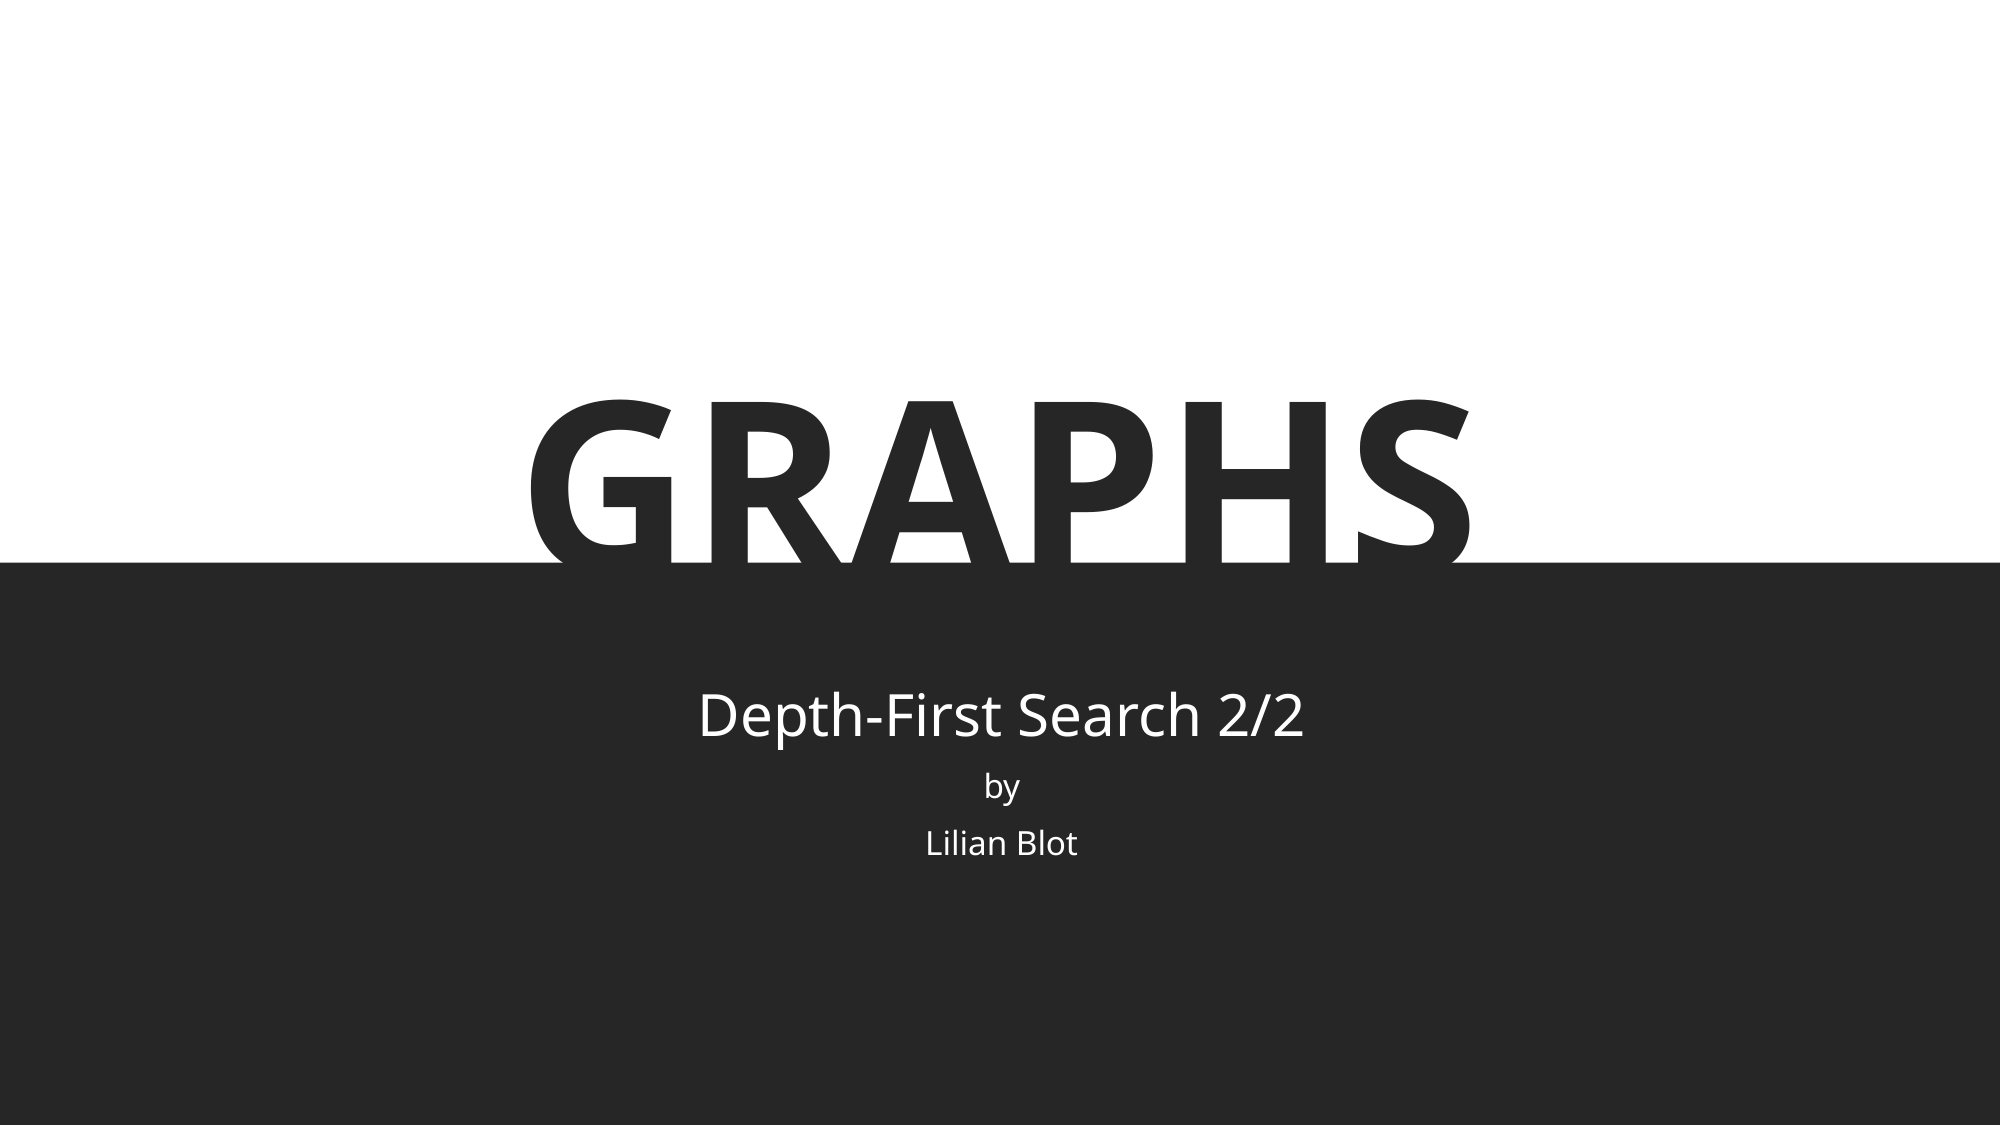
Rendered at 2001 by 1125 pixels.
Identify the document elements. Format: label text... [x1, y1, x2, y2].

title GRAPHS [172, 391, 1825, 601]
list Depth-First Search 2/2 by Lilian Blot [203, 678, 1800, 970]
